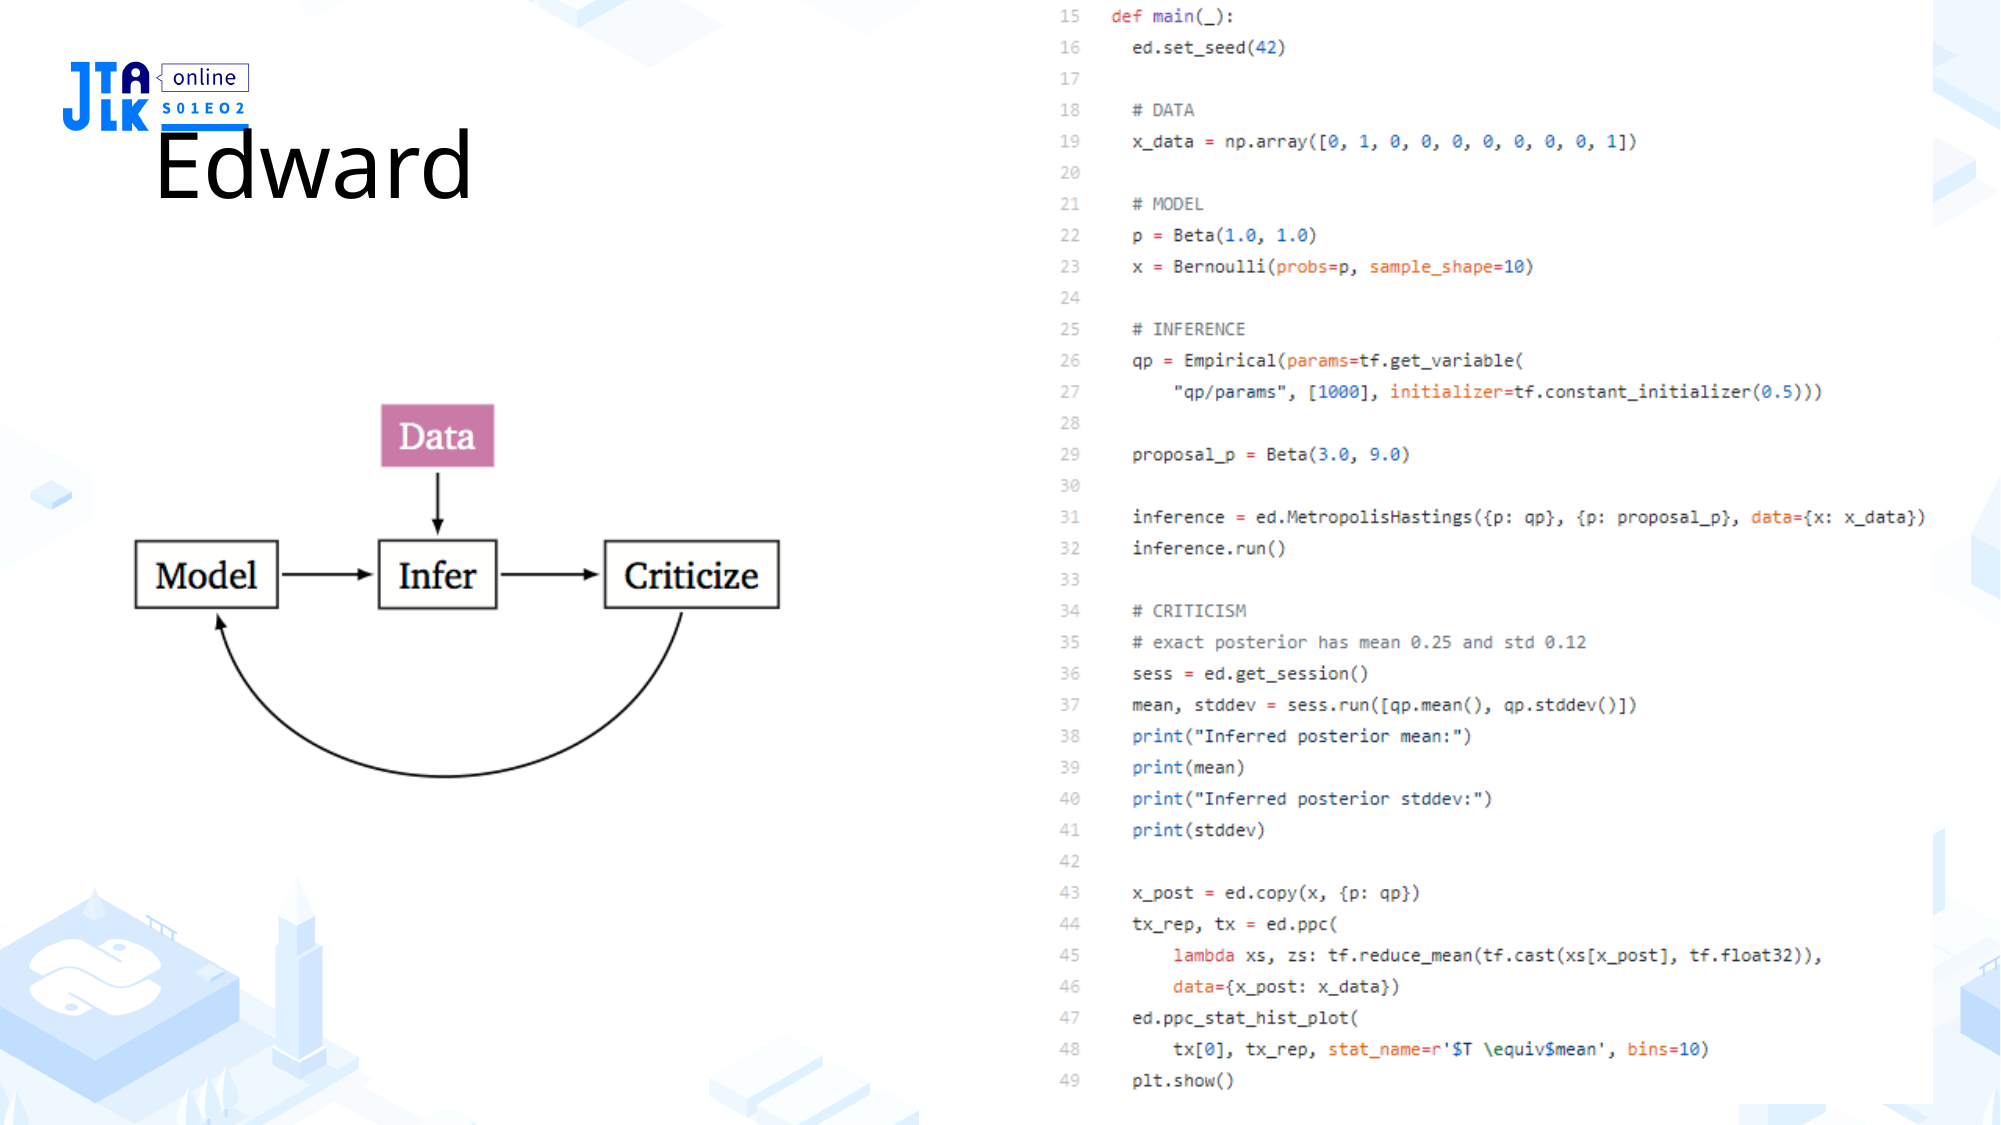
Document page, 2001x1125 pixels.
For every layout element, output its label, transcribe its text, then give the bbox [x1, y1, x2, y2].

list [93, 368, 841, 791]
title Edward [137, 59, 1046, 278]
picture [0, 0, 2001, 1125]
